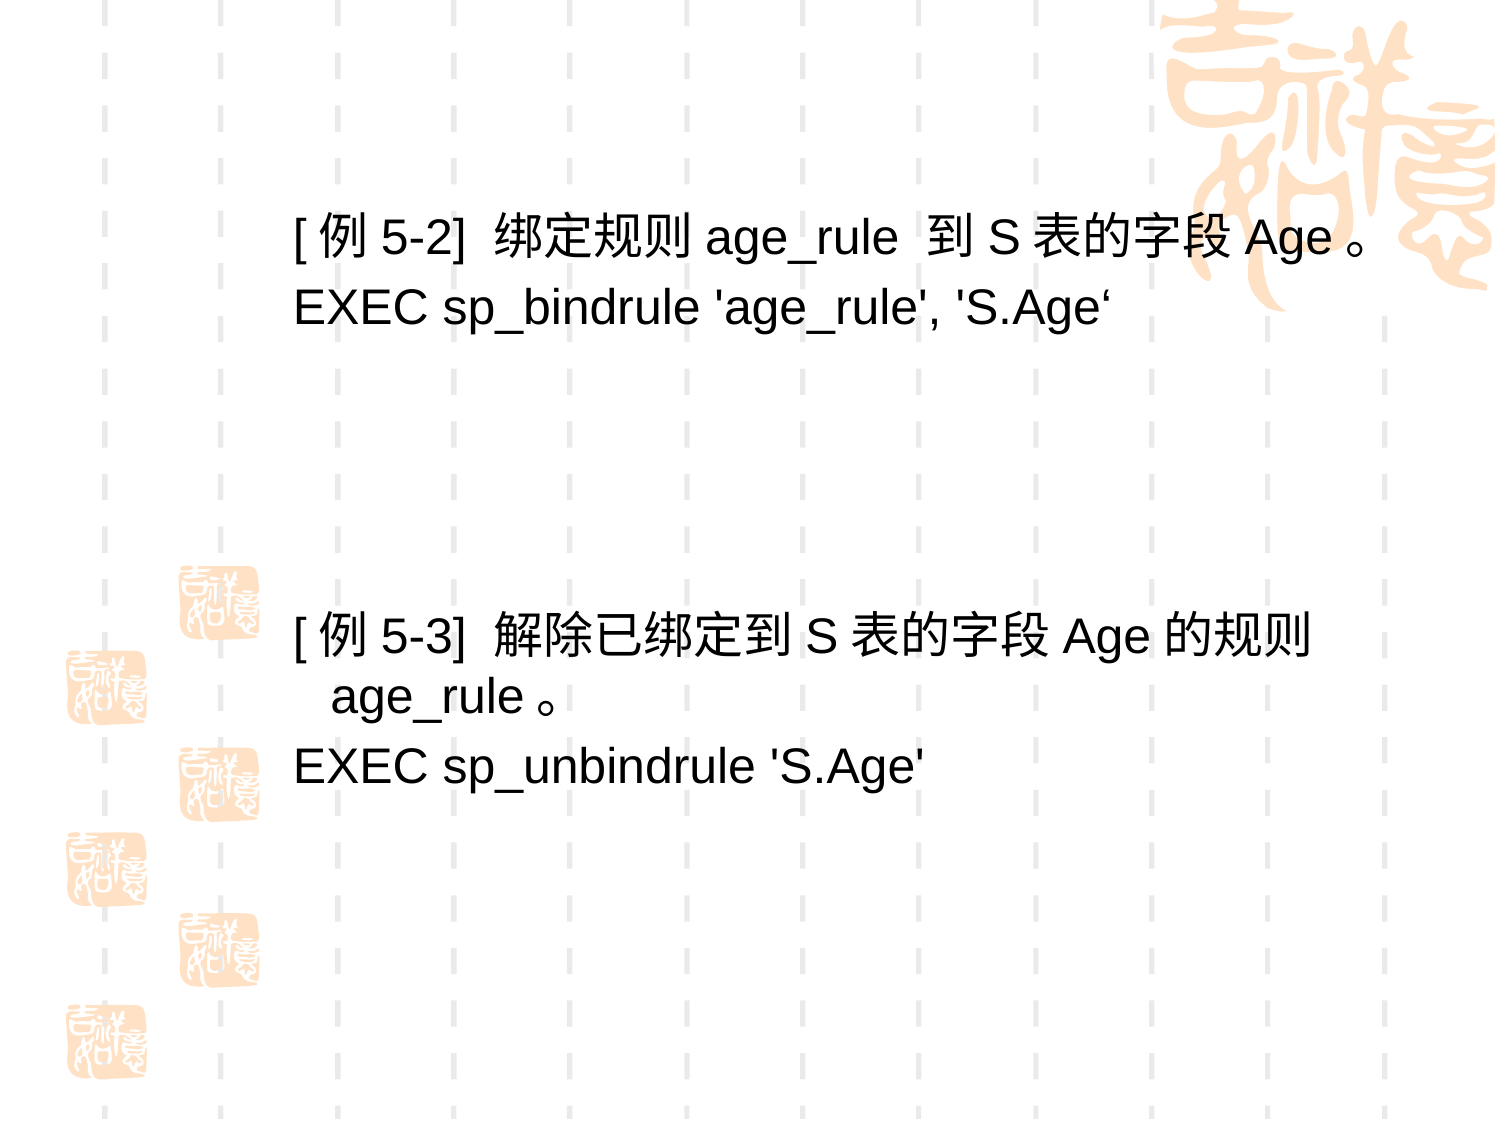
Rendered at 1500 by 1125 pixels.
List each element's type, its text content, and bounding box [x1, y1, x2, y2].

list [例5-2] 绑定规则age_rule 到S表的字段Age。 EXEC sp_bindrule 'age_rule', 'S.Age‘ [例5-3] 解除已绑定到S表的字段Age的规则age_rule。 EXEC sp_unbindrule 'S.Age' [52, 136, 1424, 1035]
